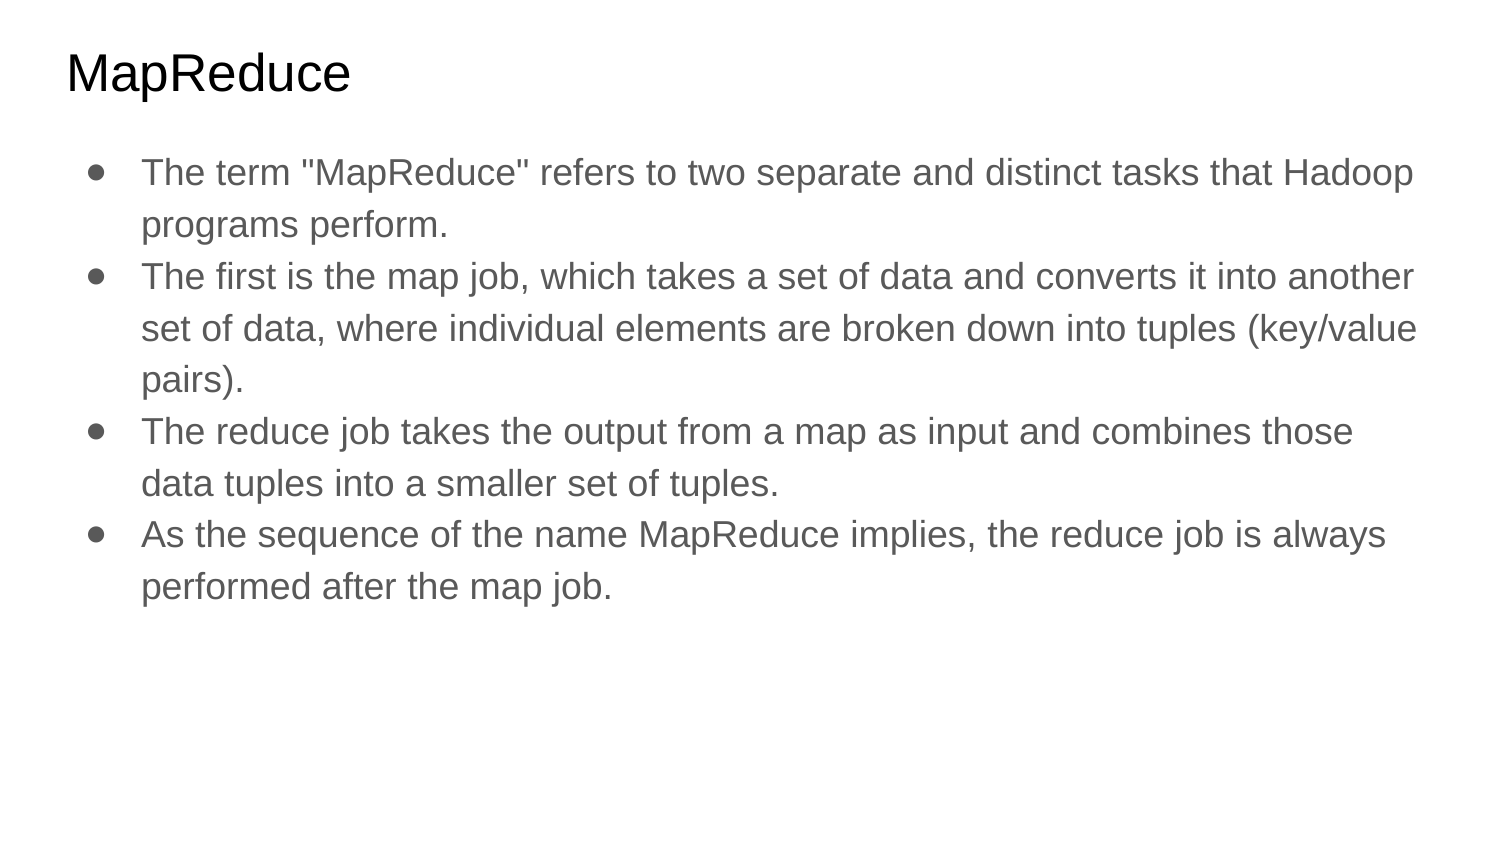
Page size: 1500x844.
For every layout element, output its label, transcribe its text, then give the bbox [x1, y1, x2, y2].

list The term "MapReduce" refers to two separate and distinct tasks that Hadoop programs perform. The first is the map job, which takes a set of data and converts it into another set of data, where individual elements are broken down into tuples (key/value pairs). The reduce job takes the output from a map as input and combines those data tuples into a smaller set of tuples. As the sequence of the name MapReduce implies, the reduce job is always performed after the map job. [51, 126, 1449, 700]
title MapReduce [51, 23, 1449, 117]
